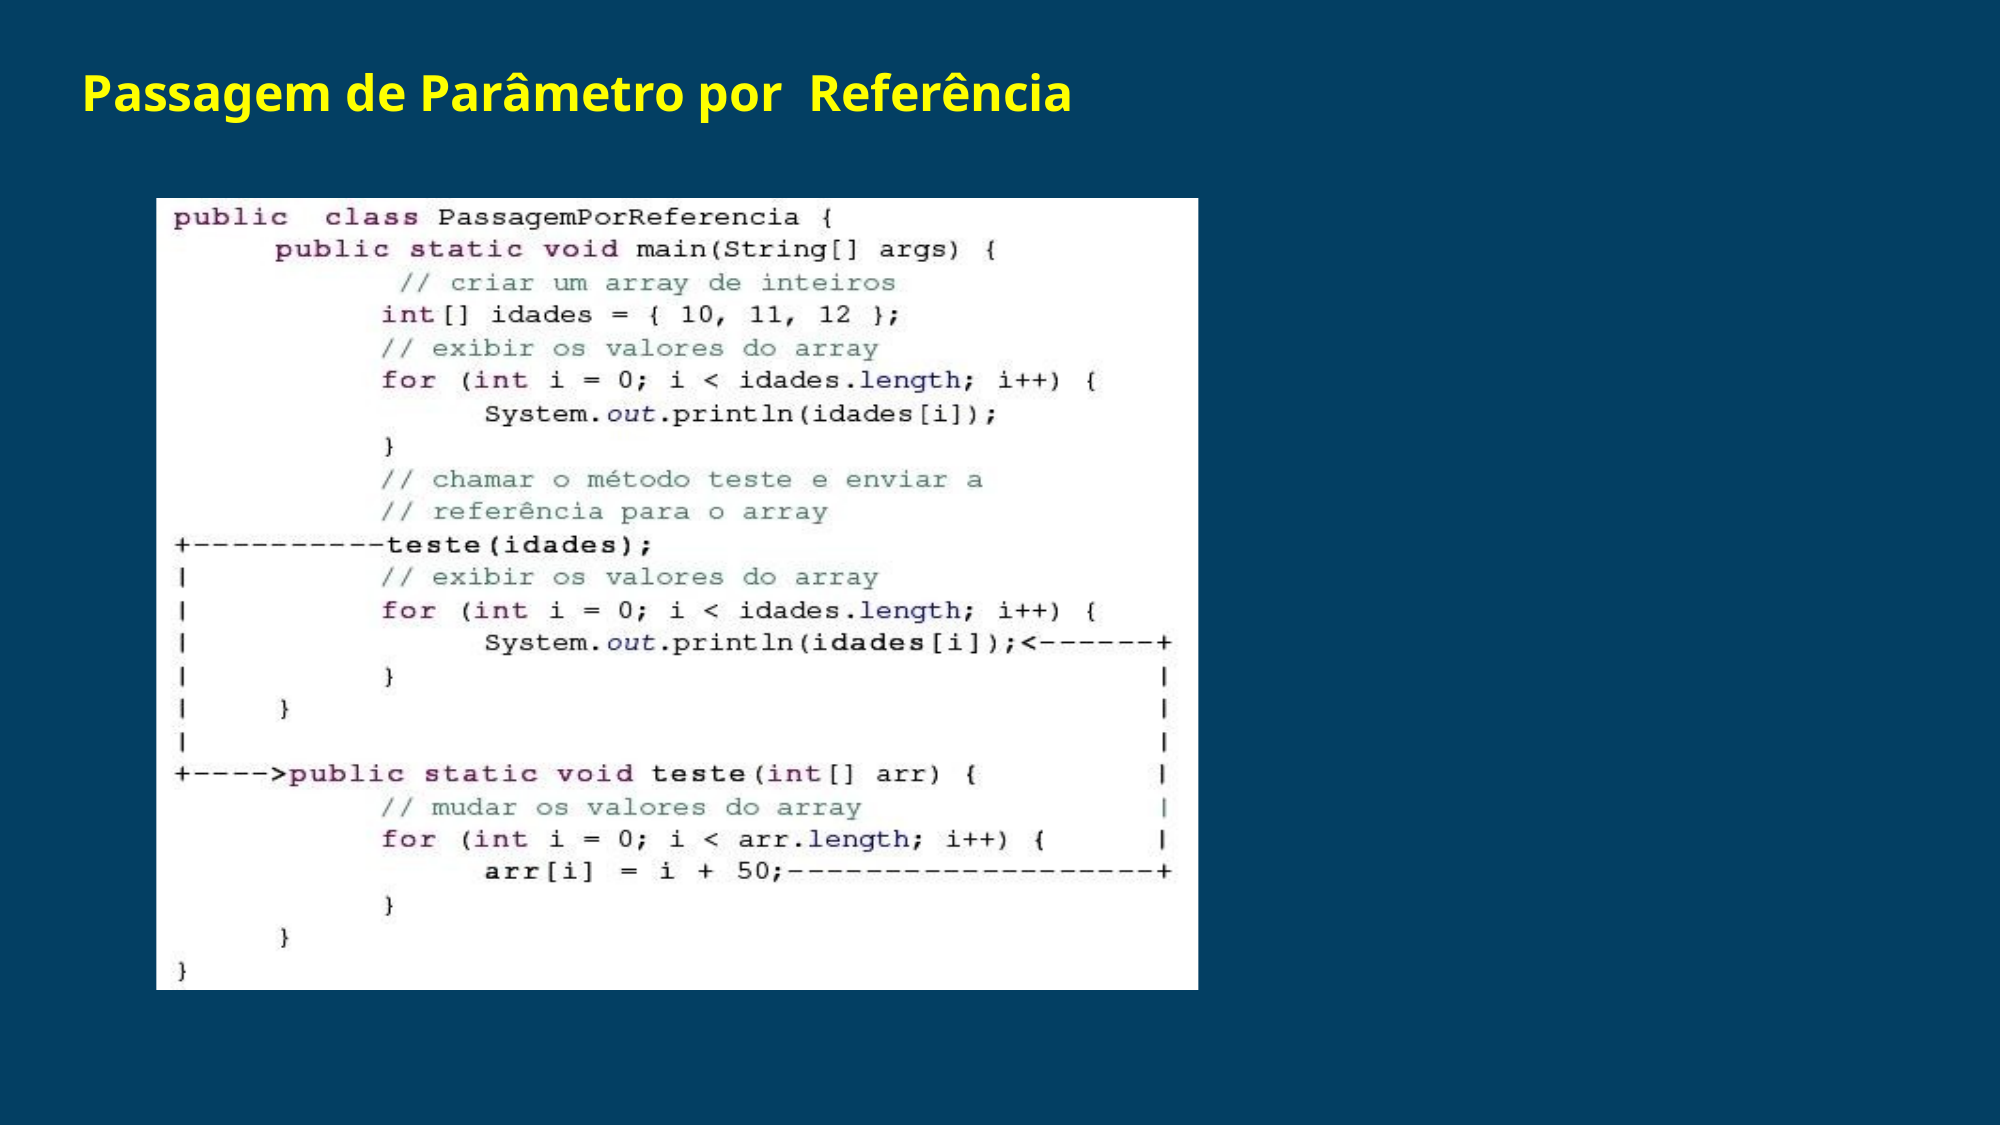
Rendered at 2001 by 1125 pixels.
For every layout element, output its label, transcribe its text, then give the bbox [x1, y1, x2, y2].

text_box [156, 198, 1199, 990]
title Passagem de Parâmetro por Referência [79, 0, 1430, 186]
